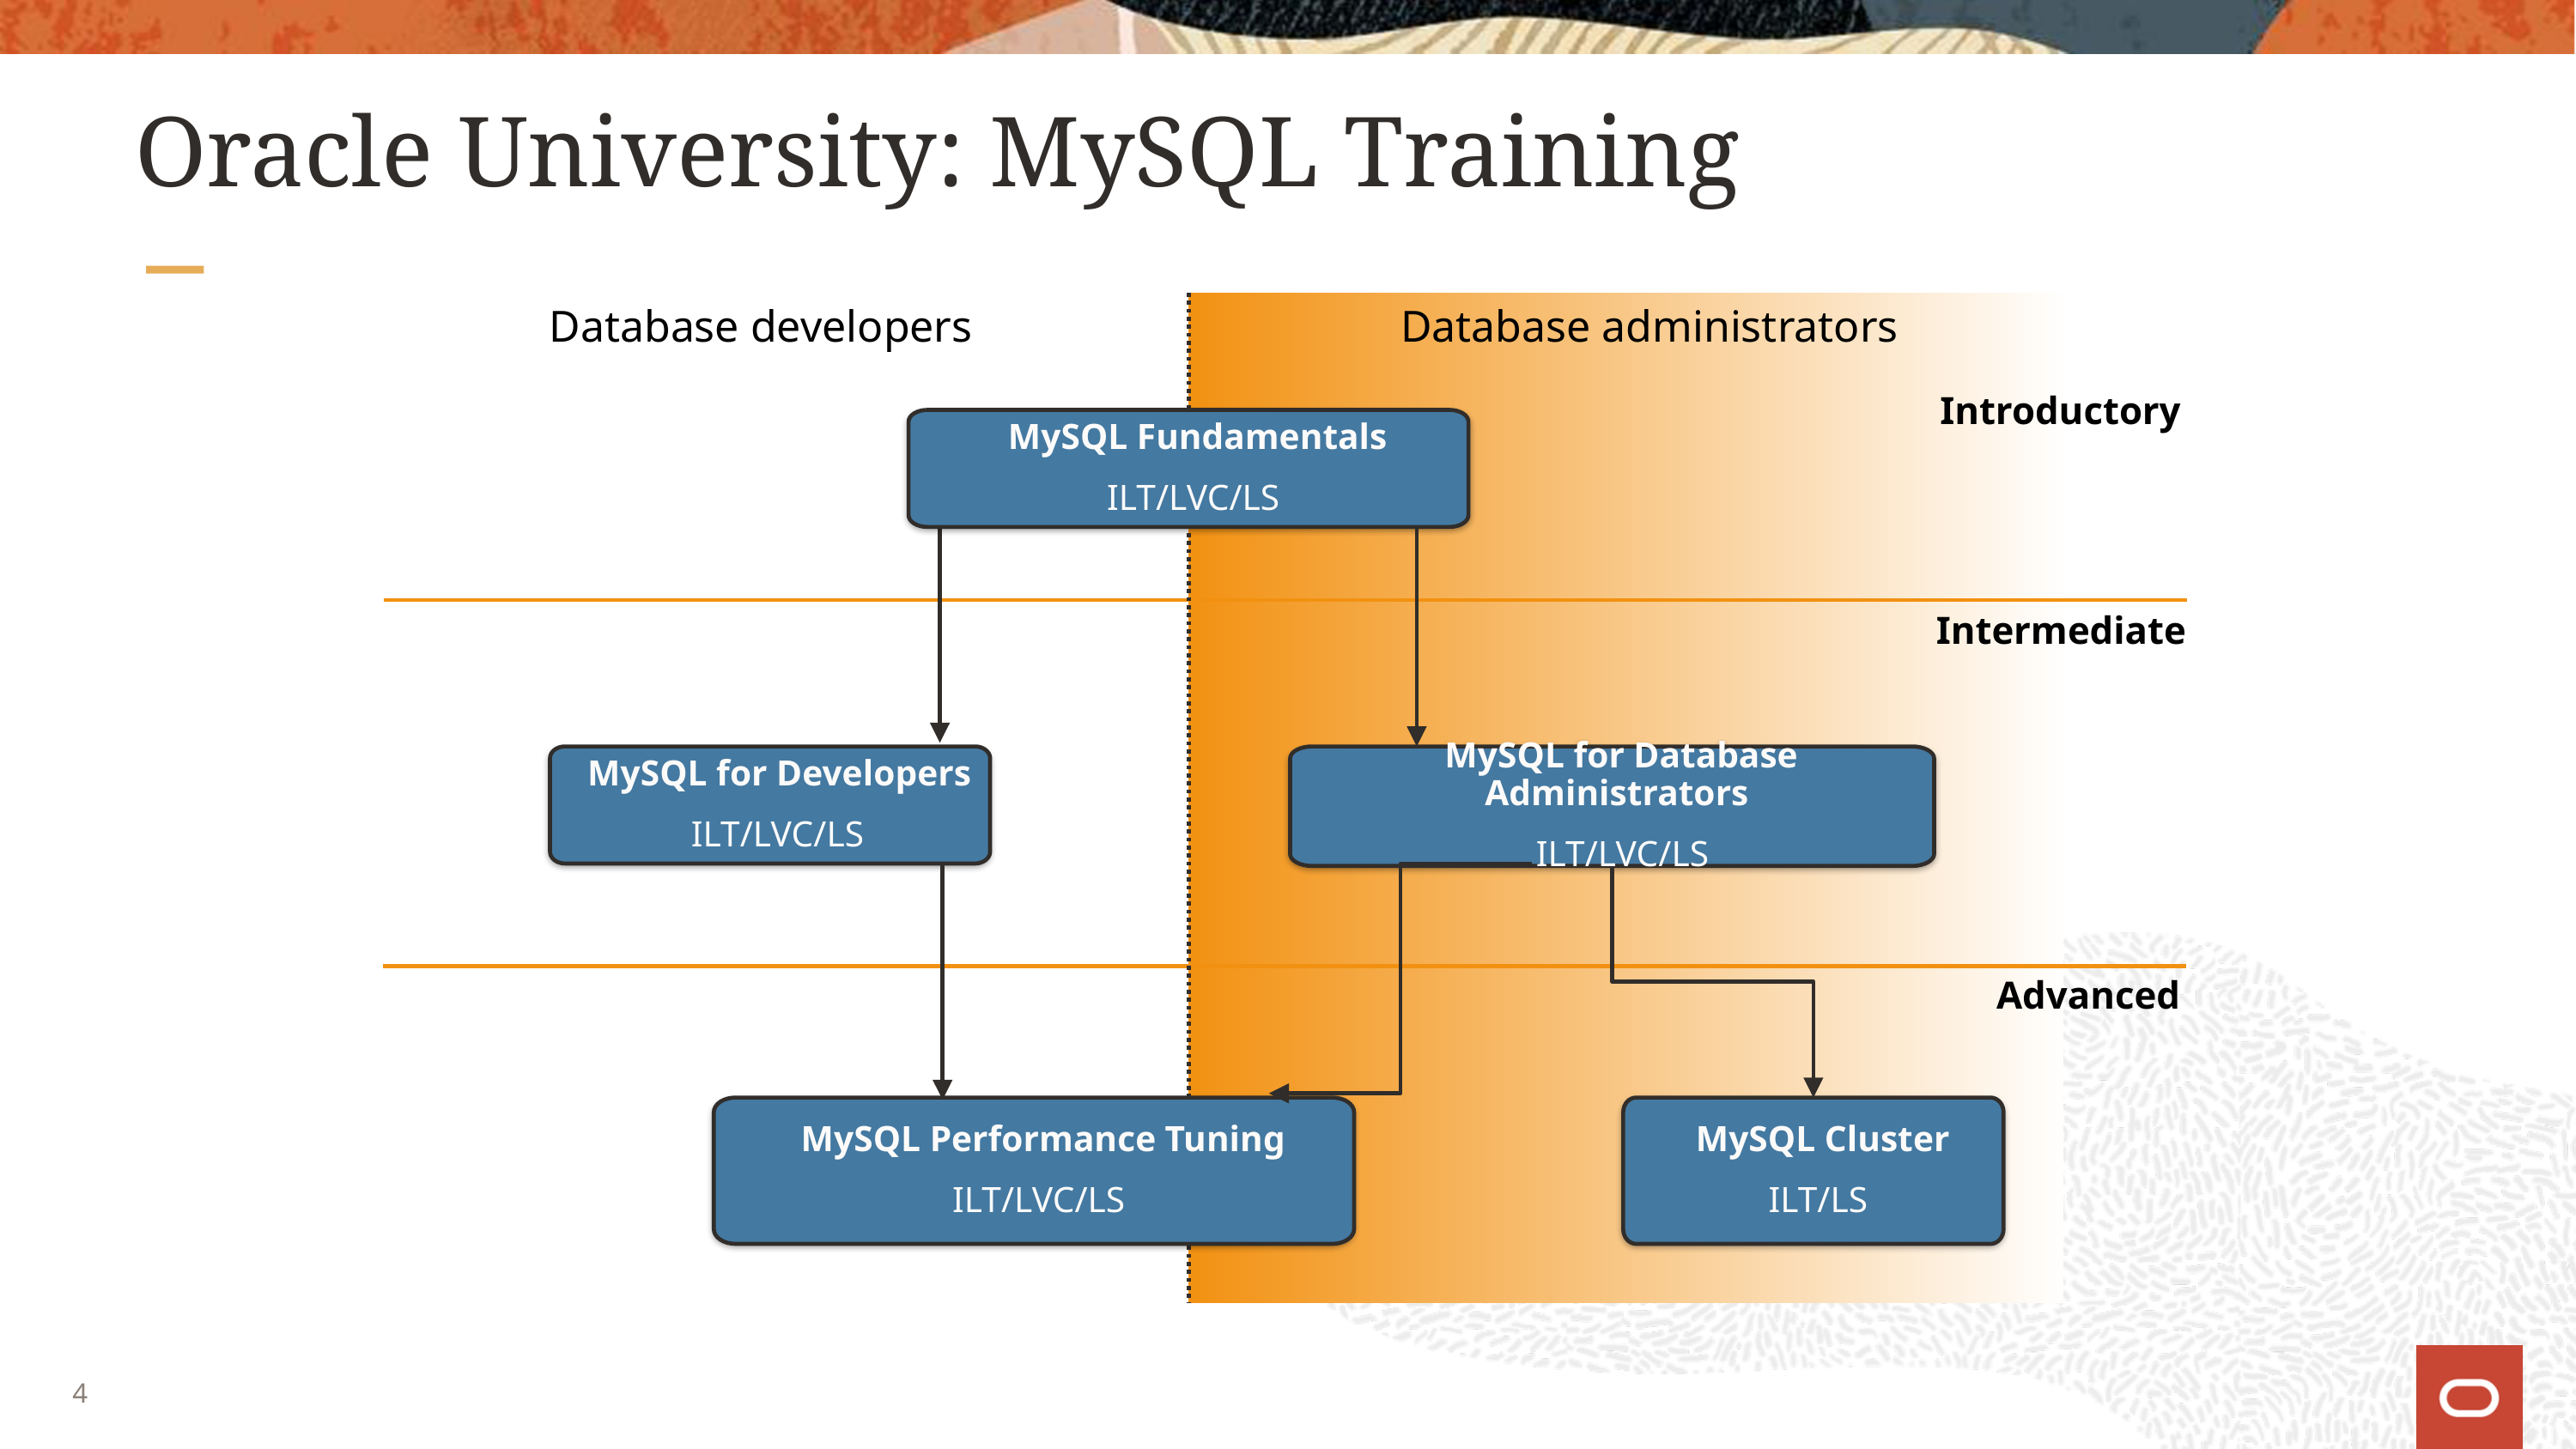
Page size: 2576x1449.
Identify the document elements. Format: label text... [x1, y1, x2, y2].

picture [2416, 1345, 2523, 1449]
title Oracle University: MySQL Training [131, 86, 2445, 252]
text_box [382, 292, 2194, 1303]
picture [0, 0, 2576, 54]
